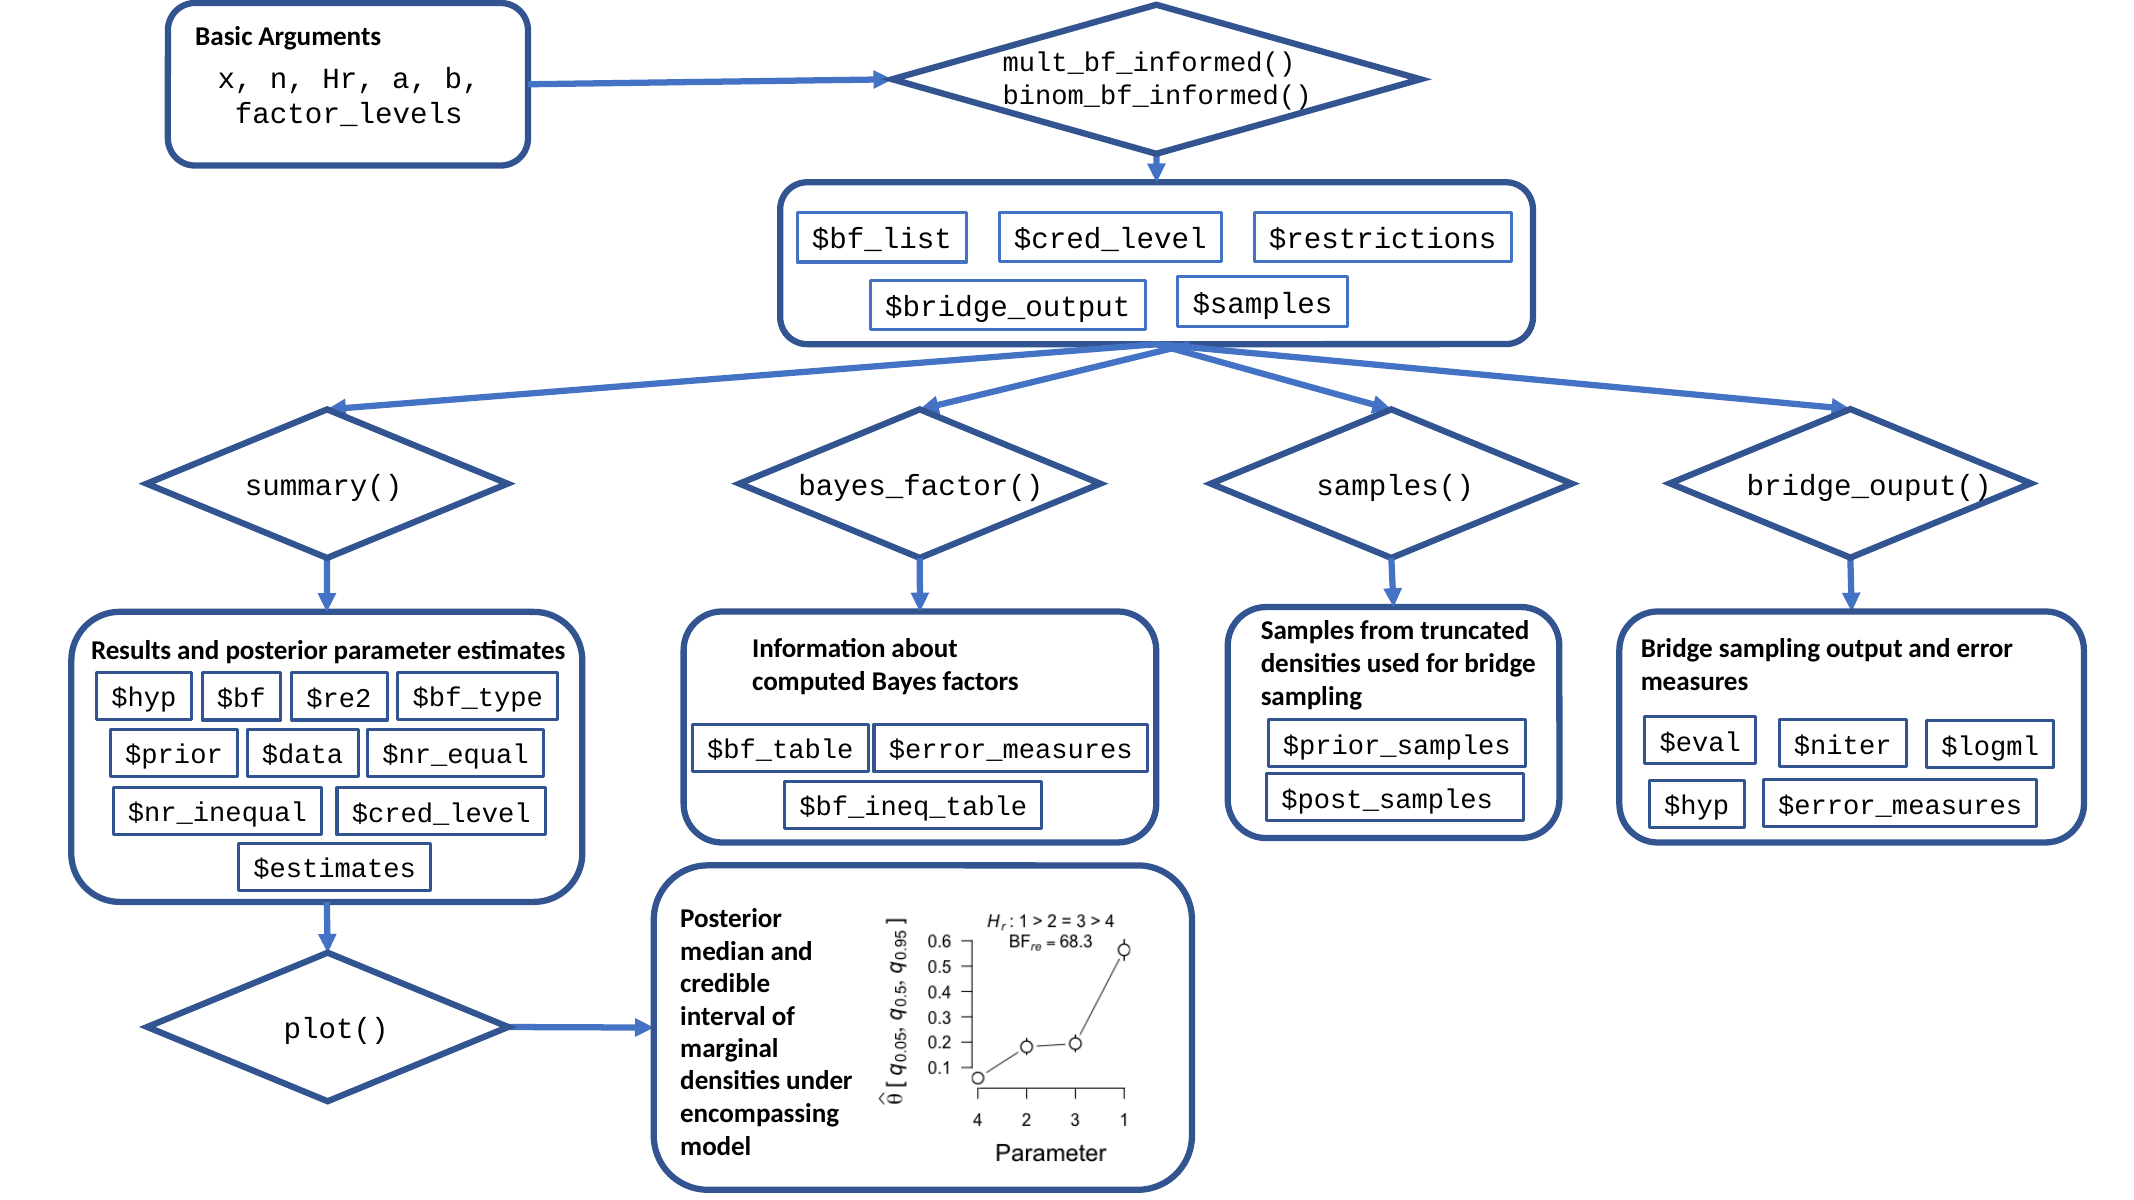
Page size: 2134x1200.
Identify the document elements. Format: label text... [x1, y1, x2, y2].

text_box $bf_ineq_table [784, 781, 1042, 829]
text_box [144, 951, 511, 1103]
text_box mult_bf_informed() binom_bf_informed() [1171, 105, 1335, 152]
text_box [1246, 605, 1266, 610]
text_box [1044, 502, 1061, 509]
text_box $logml [1926, 720, 2054, 768]
text_box mult_bf_informed() binom_bf_informed() [987, 108, 1142, 152]
text_box $prior [110, 729, 238, 777]
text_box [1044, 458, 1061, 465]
text_box $cred_level [337, 787, 546, 835]
text_box [143, 408, 511, 559]
text_box $prior_samples [1268, 719, 1526, 767]
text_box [1156, 344, 1851, 410]
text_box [919, 344, 1156, 410]
text_box $error_measures [873, 724, 1148, 772]
text_box $bf_list [797, 212, 967, 263]
picture [878, 891, 1173, 1177]
text_box [779, 181, 1535, 344]
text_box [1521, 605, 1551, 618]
text_box bridge_ouput() [1974, 489, 2023, 509]
text_box [889, 3, 1425, 155]
text_box $eval [1644, 716, 1756, 764]
text_box $hyp [96, 672, 192, 720]
text_box $hyp [1649, 780, 1745, 828]
text_box $nr_inequal [113, 787, 322, 835]
text_box [1667, 408, 2034, 559]
text_box [70, 610, 584, 903]
text_box $bridge_output [870, 280, 1146, 330]
text_box mult_bf_informed() binom_bf_informed() [1279, 37, 1335, 53]
text_box bridge_ouput() [1975, 458, 2023, 478]
text_box Basic Arguments [180, 11, 604, 59]
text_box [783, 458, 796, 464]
text_box [166, 1, 530, 167]
text_box $bf_type [397, 672, 558, 720]
text_box [1208, 410, 1575, 558]
text_box $re2 [291, 672, 388, 720]
text_box $nr_equal [367, 729, 544, 777]
text_box $data [247, 729, 359, 777]
text_box [1226, 605, 1561, 840]
text_box [1618, 610, 2086, 844]
text_box Results and posterior parameter estimates [570, 625, 588, 673]
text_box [327, 344, 919, 410]
text_box [736, 410, 1103, 558]
text_box $error_measures [1763, 779, 2037, 827]
text_box [652, 864, 1194, 1191]
text_box $cred_level [999, 212, 1222, 262]
text_box $samples [1177, 276, 1348, 327]
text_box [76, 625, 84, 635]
text_box $post_samples [1266, 773, 1524, 821]
text_box $restrictions [1254, 212, 1512, 262]
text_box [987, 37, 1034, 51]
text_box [528, 79, 893, 85]
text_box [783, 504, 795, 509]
text_box $estimates [238, 843, 431, 891]
text_box $bf_table [692, 724, 869, 772]
text_box [682, 610, 1158, 844]
